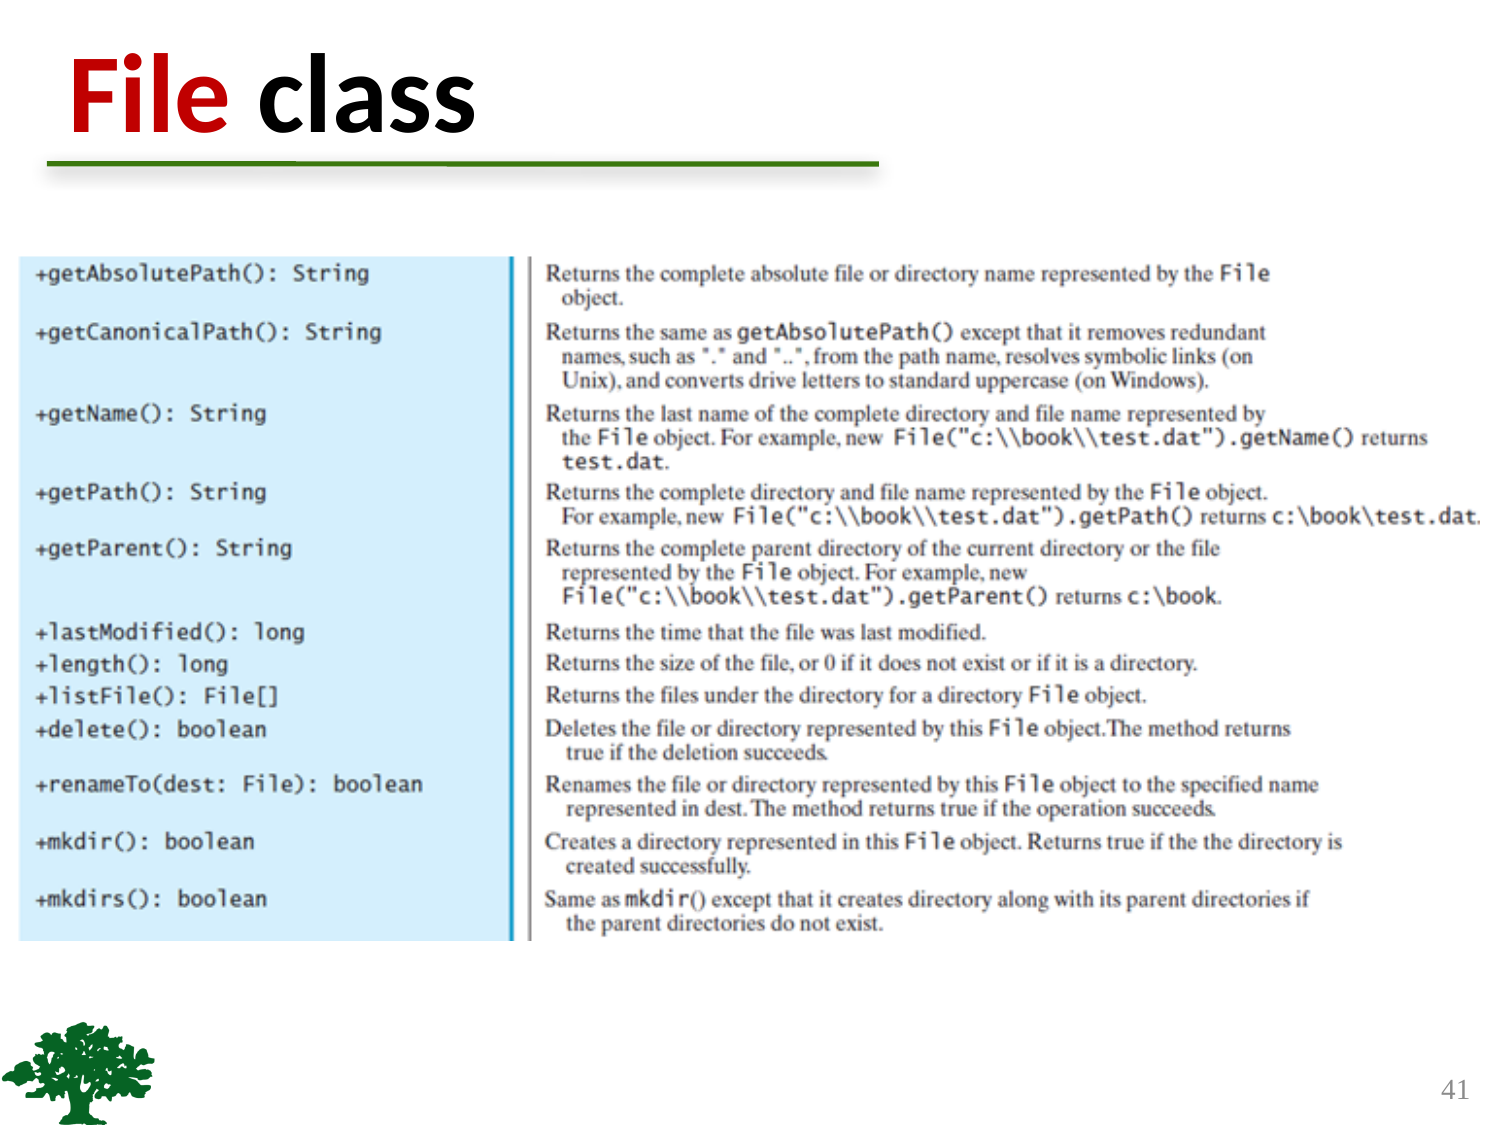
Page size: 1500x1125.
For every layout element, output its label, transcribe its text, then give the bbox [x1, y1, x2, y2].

title File class [52, 55, 574, 119]
slide_number 41 [1415, 1050, 1486, 1125]
picture [0, 1021, 157, 1125]
picture [17, 255, 1480, 941]
